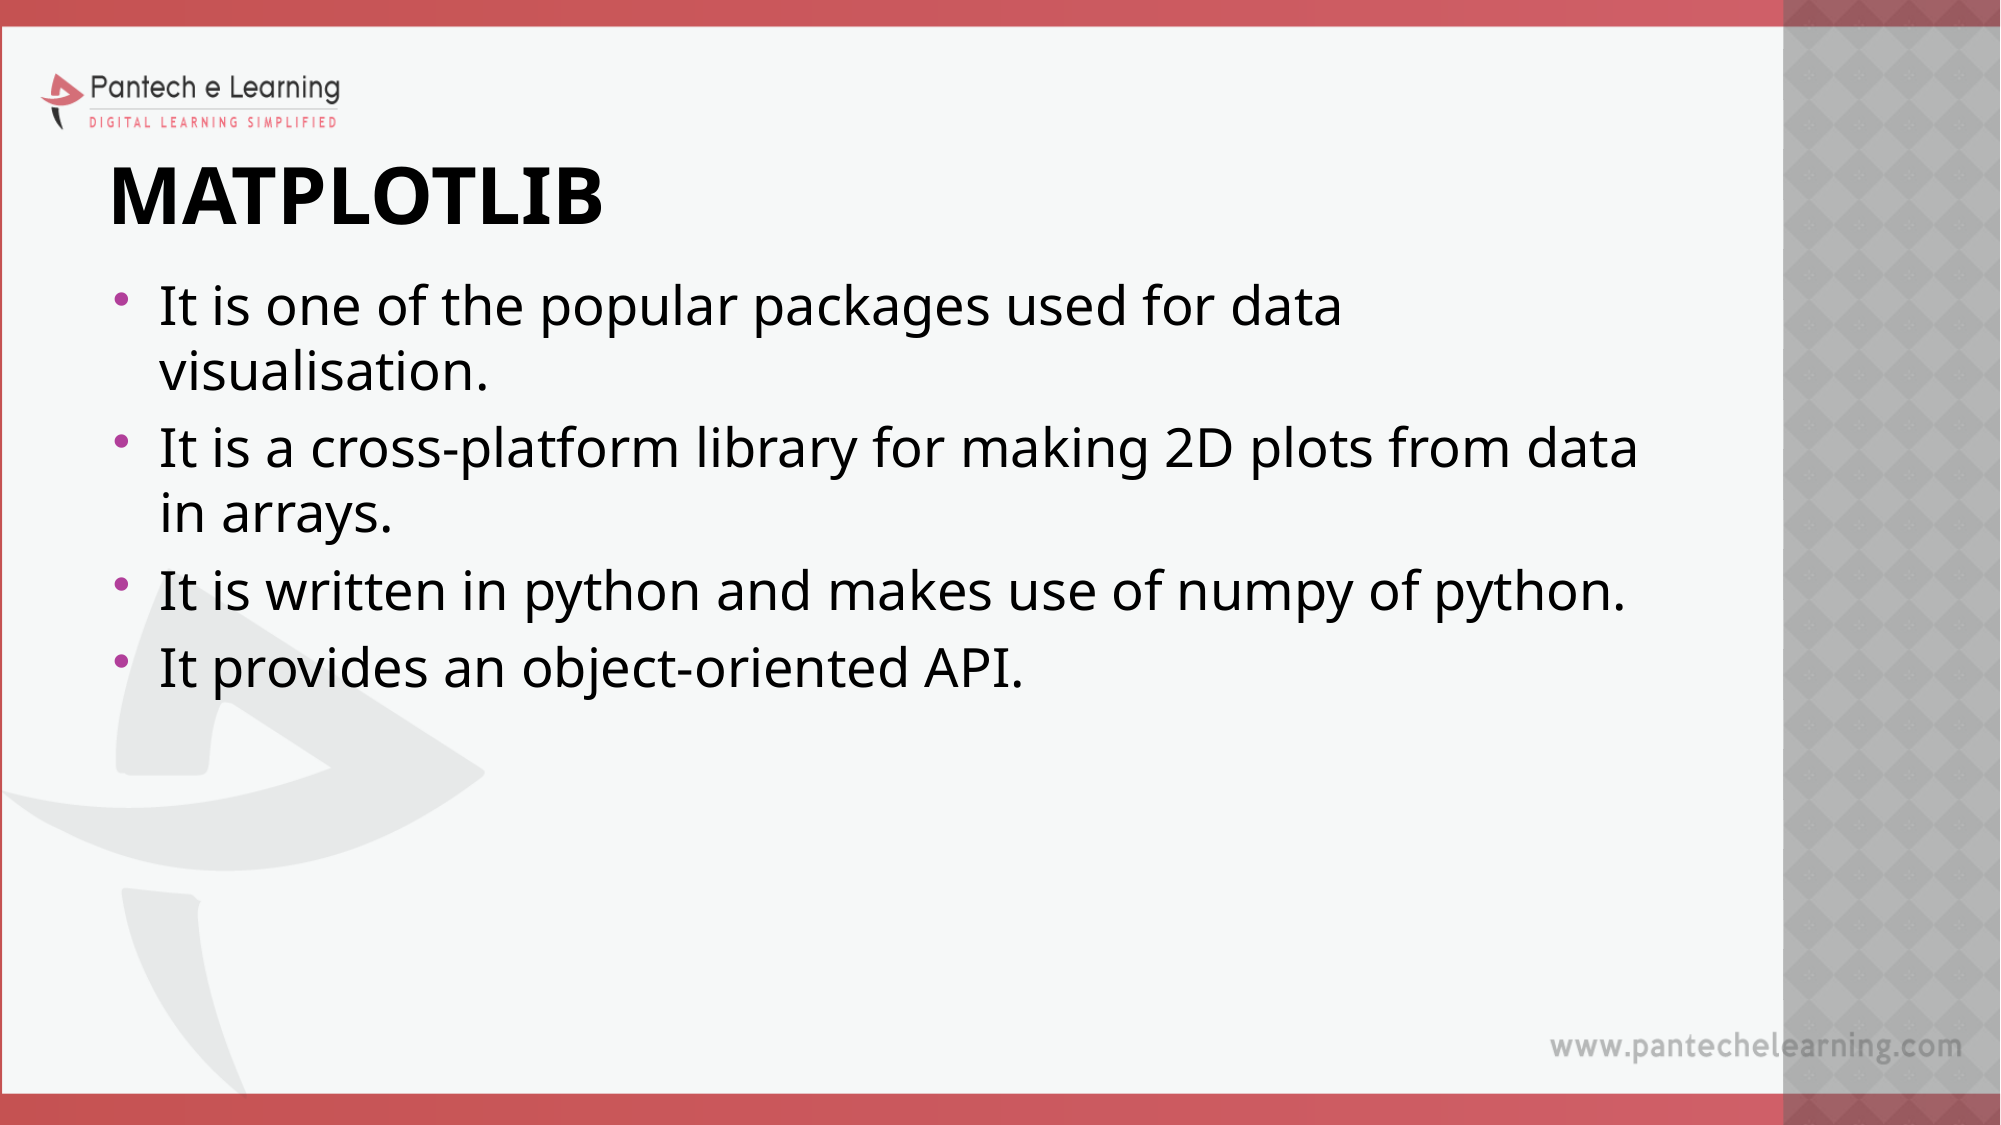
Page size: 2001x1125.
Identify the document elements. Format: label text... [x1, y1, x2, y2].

picture [0, 0, 2001, 1125]
list It is one of the popular packages used for data visualisation. It is a cross-platform library for making 2D plots from data in arrays. It is written in python and makes use of numpy of python. It provides an object-oriented API. [99, 264, 1684, 1059]
title Matplotlib [99, 52, 1684, 240]
